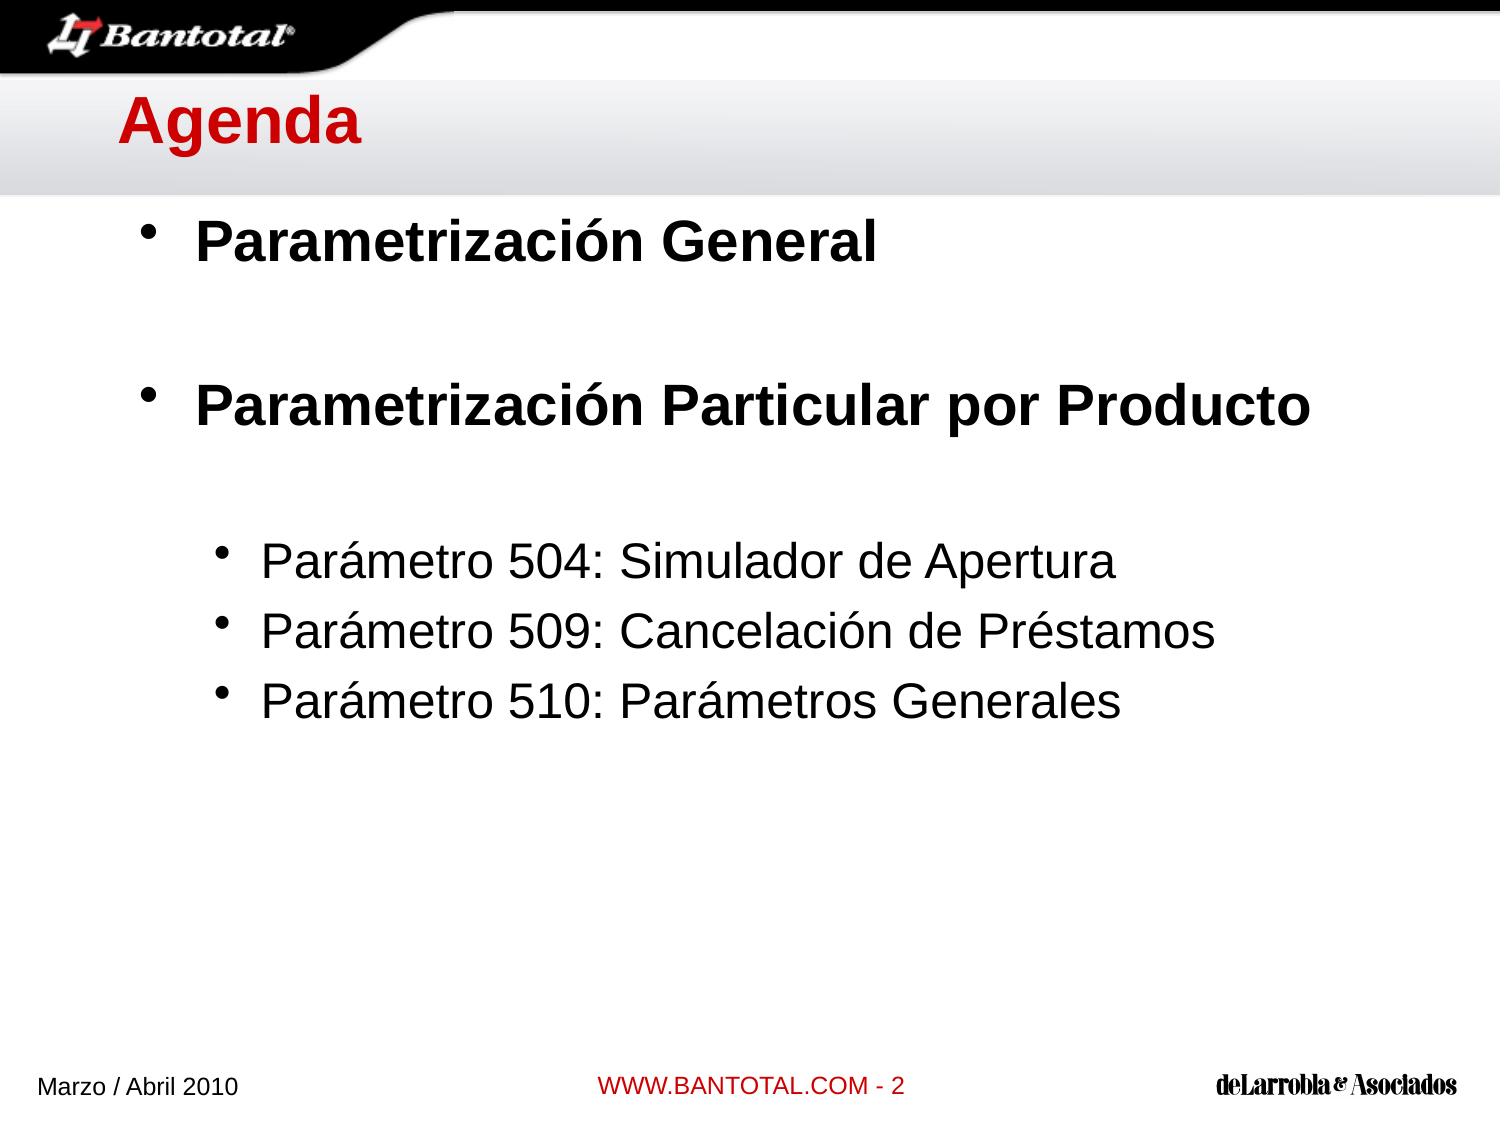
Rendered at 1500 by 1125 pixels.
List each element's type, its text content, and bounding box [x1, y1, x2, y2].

slide_number Marzo / Abril 2010 [21, 1063, 123, 1118]
title Agenda [102, 66, 1390, 167]
picture [1412, 1070, 1459, 1099]
picture [0, 0, 1500, 197]
list Parametrización General Parametrización Particular por Producto Parámetro 504: Simulador de Apertura Parámetro 509: Cancelación de Préstamos Parámetro 510: Parámetros Generales [123, 196, 1412, 1125]
